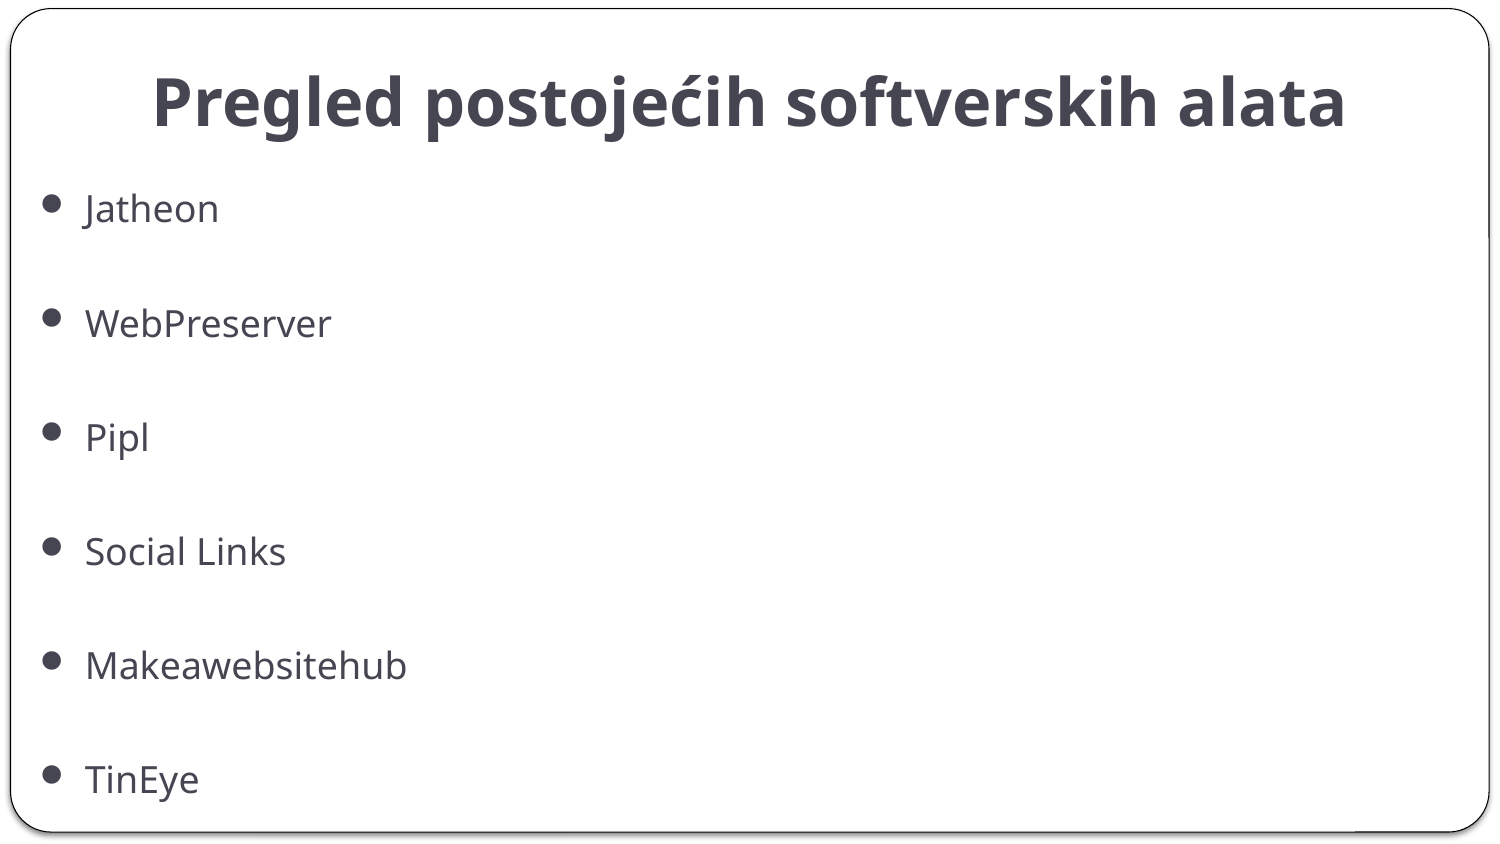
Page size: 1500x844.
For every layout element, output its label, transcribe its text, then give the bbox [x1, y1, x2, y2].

title Pregled postojećih softverskih alata [24, 33, 1475, 175]
list Jatheon WebPreserver Pipl Social Links Makeawebsitehub TinEye [24, 178, 1475, 810]
